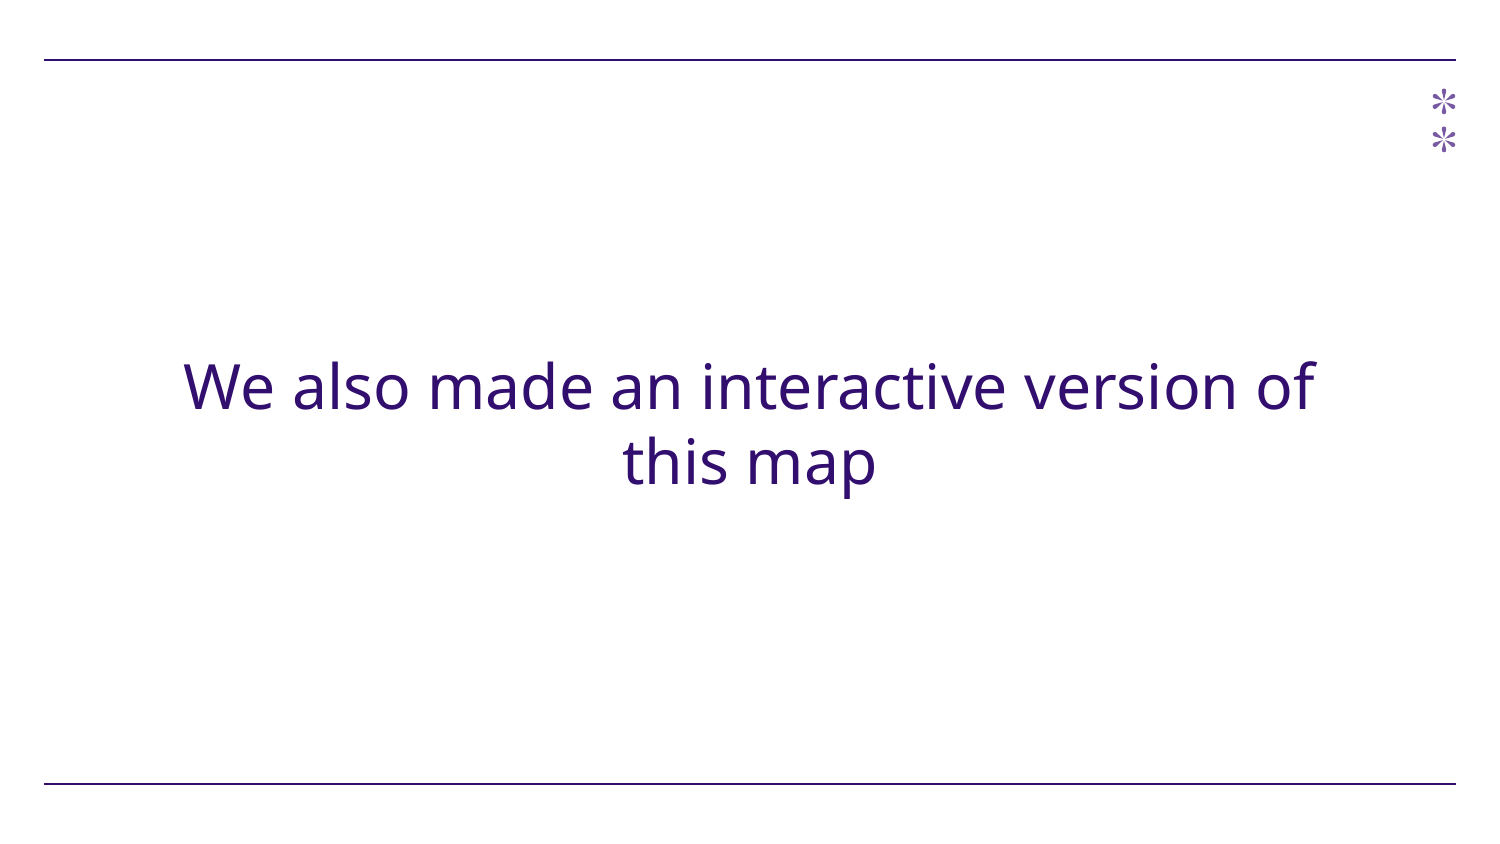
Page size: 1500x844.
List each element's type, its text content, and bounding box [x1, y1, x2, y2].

title We also made an interactive version of this map [118, 331, 1382, 512]
